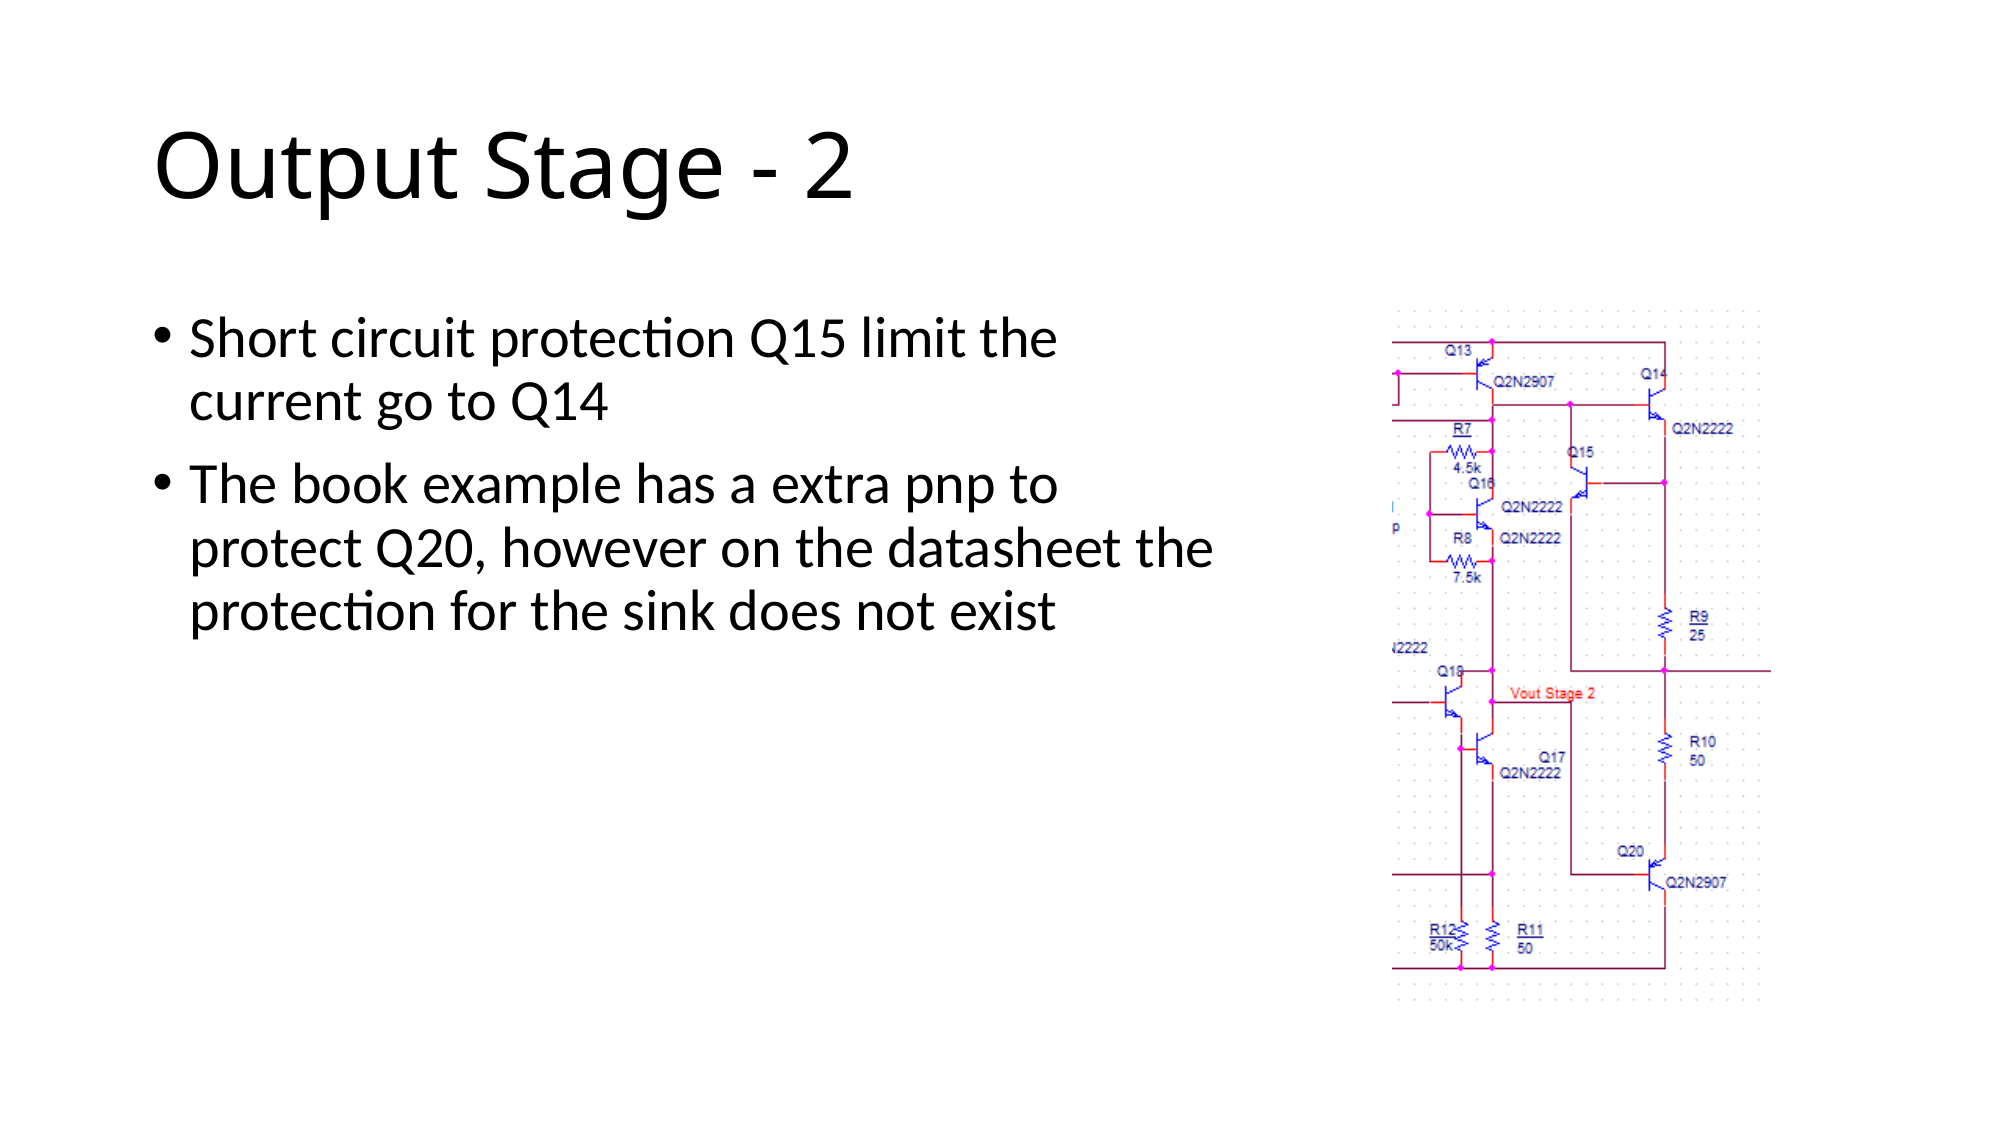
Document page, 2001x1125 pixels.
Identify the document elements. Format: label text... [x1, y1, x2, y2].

title Output Stage - 2 [137, 59, 1863, 278]
list Short circuit protection Q15 limit the current go to Q14 The book example has a extra pnp to protect Q20, however on the datasheet the protection for the sink does not exist [137, 299, 1247, 1014]
picture [1392, 309, 1771, 1004]
